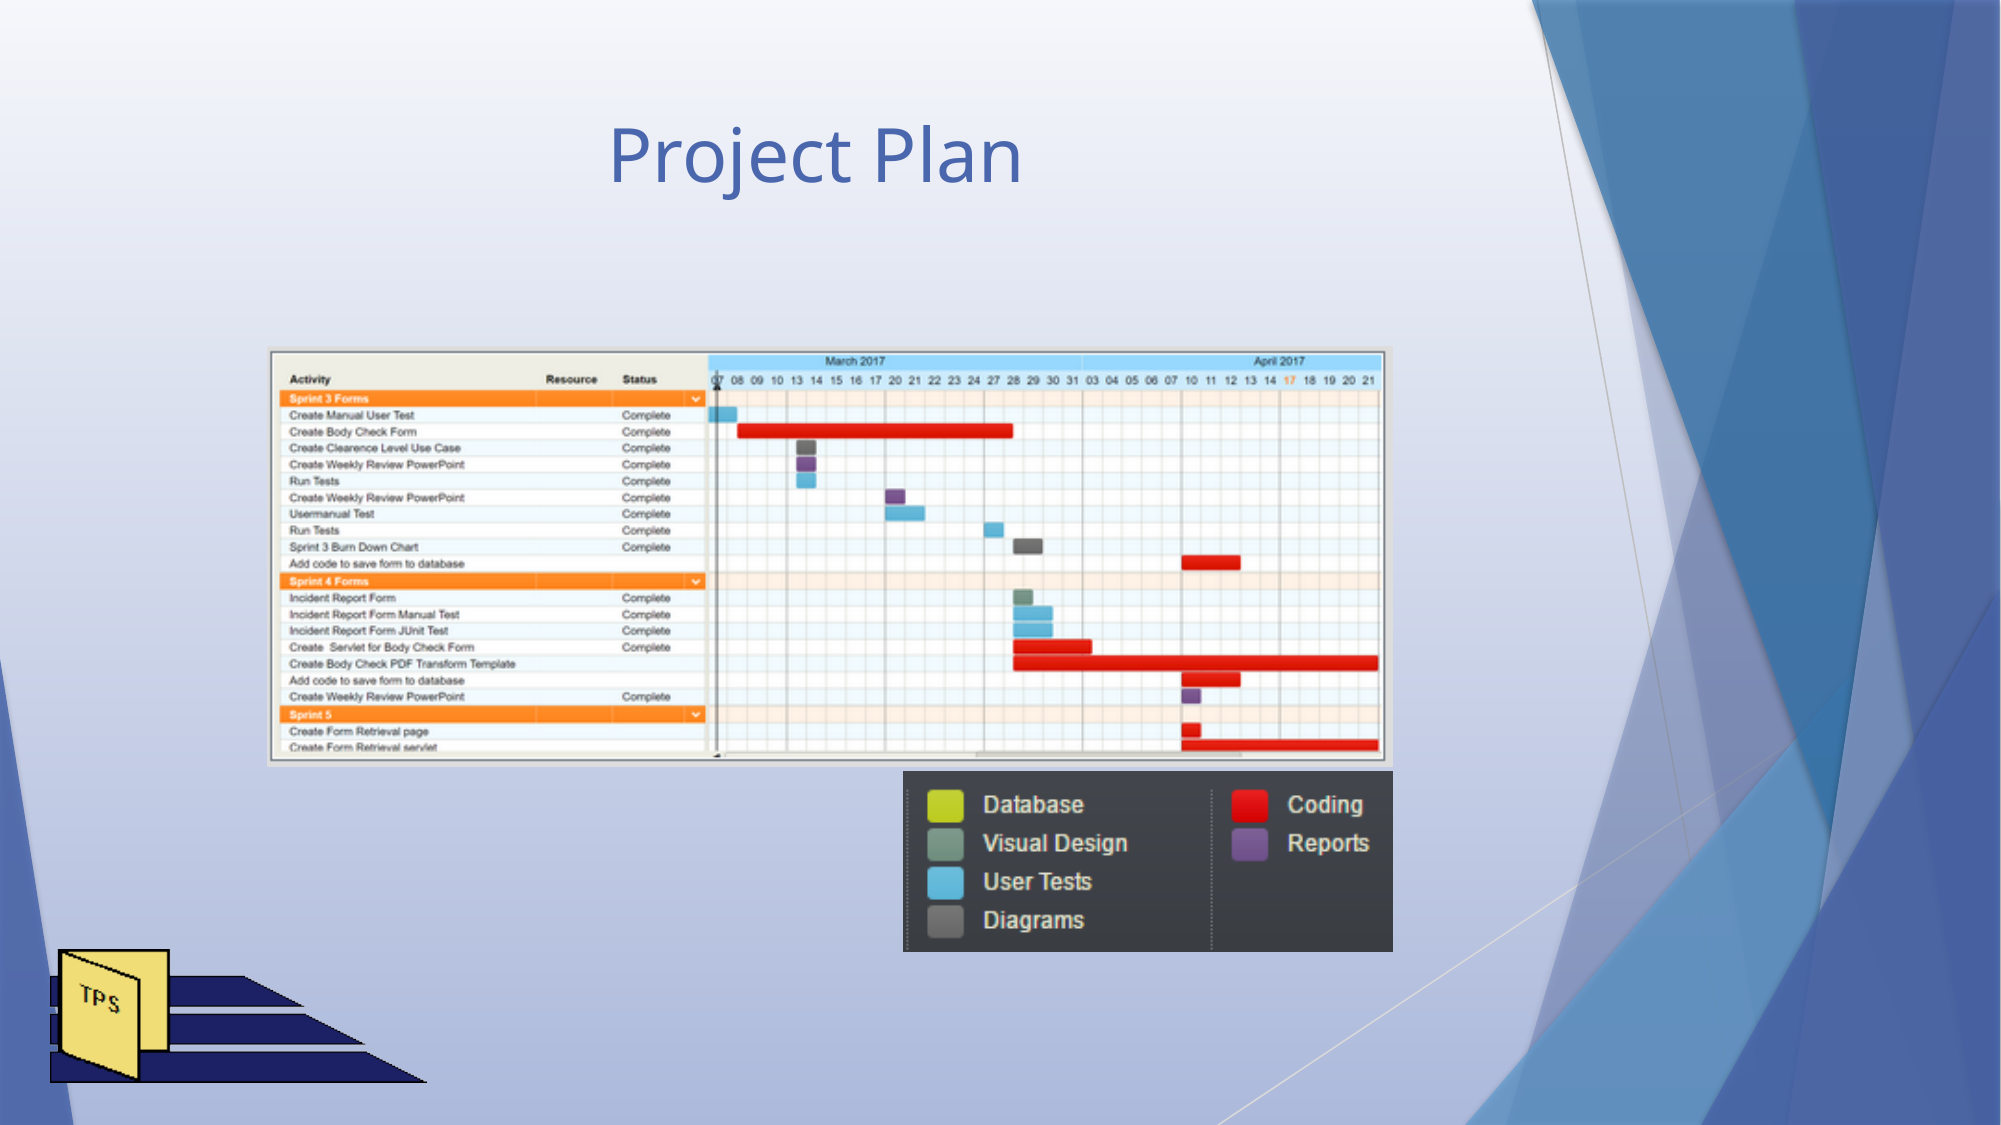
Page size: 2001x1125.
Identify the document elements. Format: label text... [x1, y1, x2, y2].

title Project Plan [111, 99, 1522, 317]
picture [902, 771, 1394, 952]
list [266, 346, 1394, 768]
picture [49, 949, 428, 1084]
